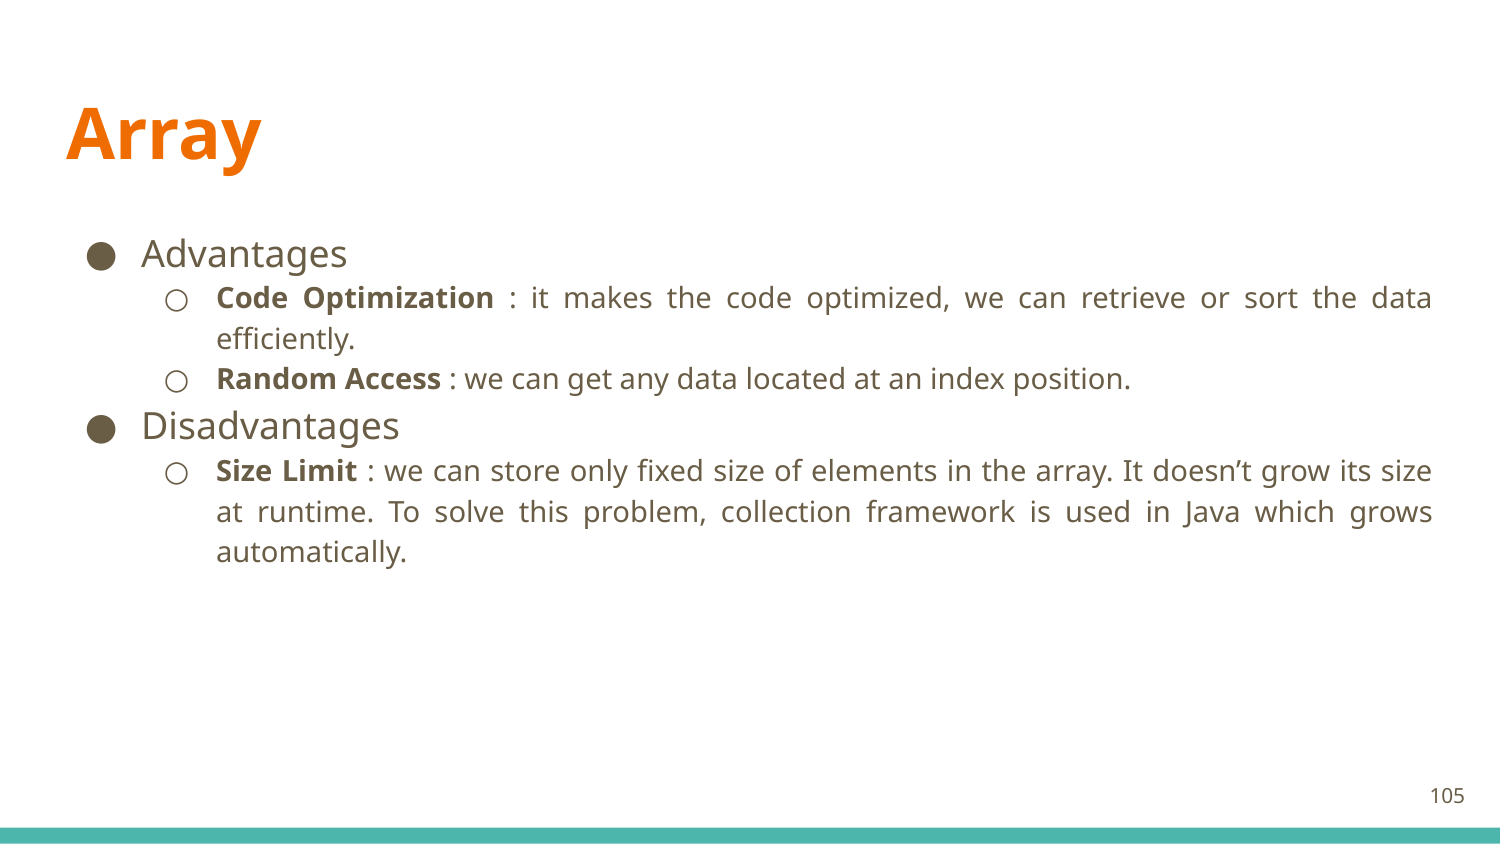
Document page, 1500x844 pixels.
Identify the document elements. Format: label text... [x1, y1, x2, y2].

slide_number 105 [1389, 764, 1480, 830]
list Advantages Code Optimization : it makes the code optimized, we can retrieve or sort the data efficiently. Random Access : we can get any data located at an index position. Disadvantages Size Limit : we can store only fixed size of elements in the array. It doesn’t grow its size at runtime. To solve this problem, collection framework is used in Java which grows automatically. [51, 207, 1449, 750]
title Array [51, 72, 1449, 189]
